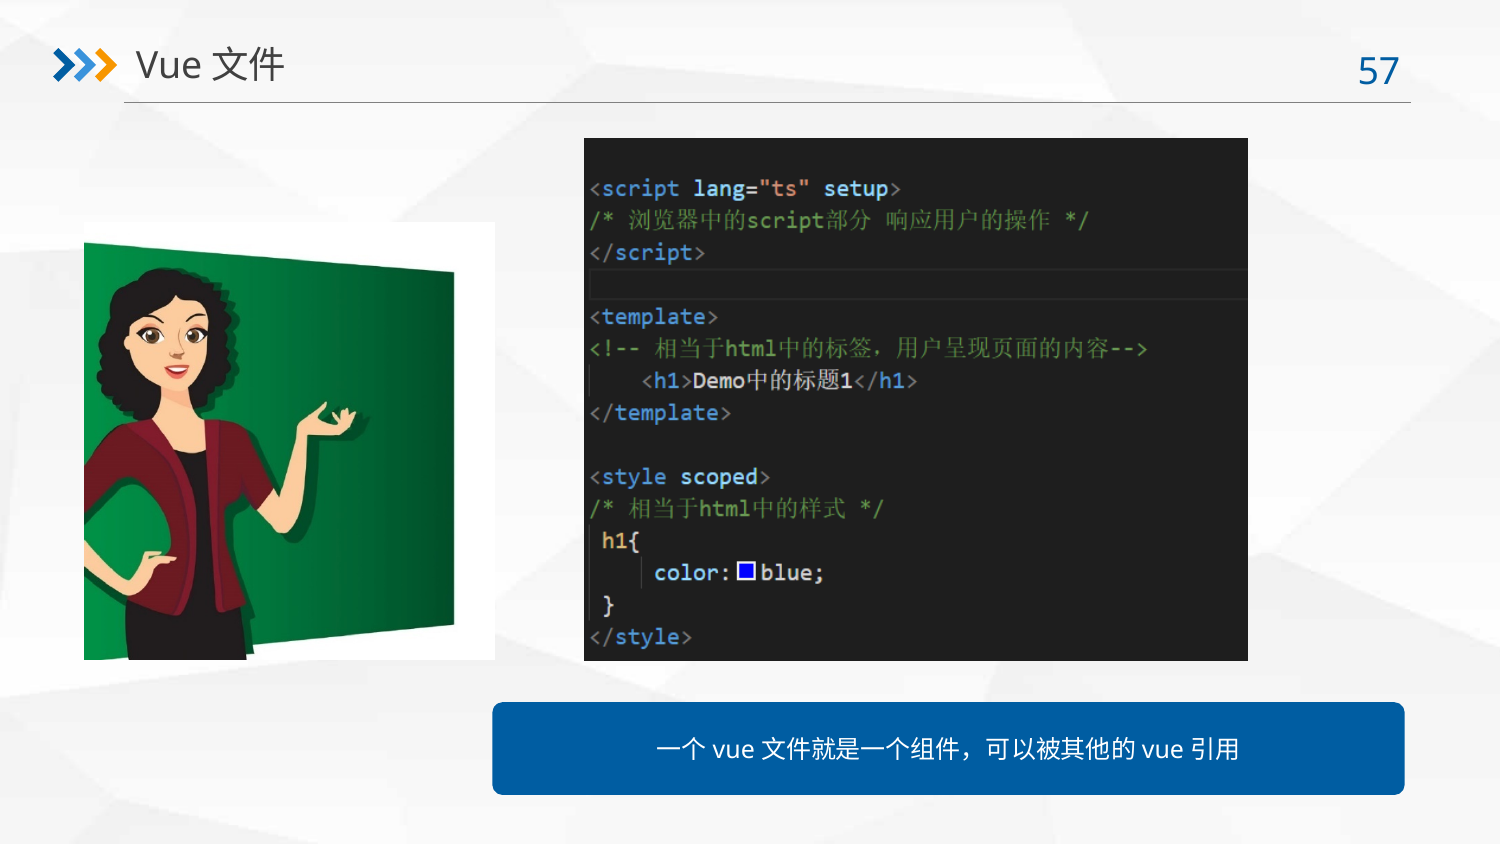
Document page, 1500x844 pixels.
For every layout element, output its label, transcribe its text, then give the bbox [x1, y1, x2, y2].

picture [0, 0, 1500, 844]
text_box 一个vue文件就是一个组件，可以被其他的vue引用 [492, 702, 1405, 795]
text_box Vue文件 [135, 32, 786, 95]
